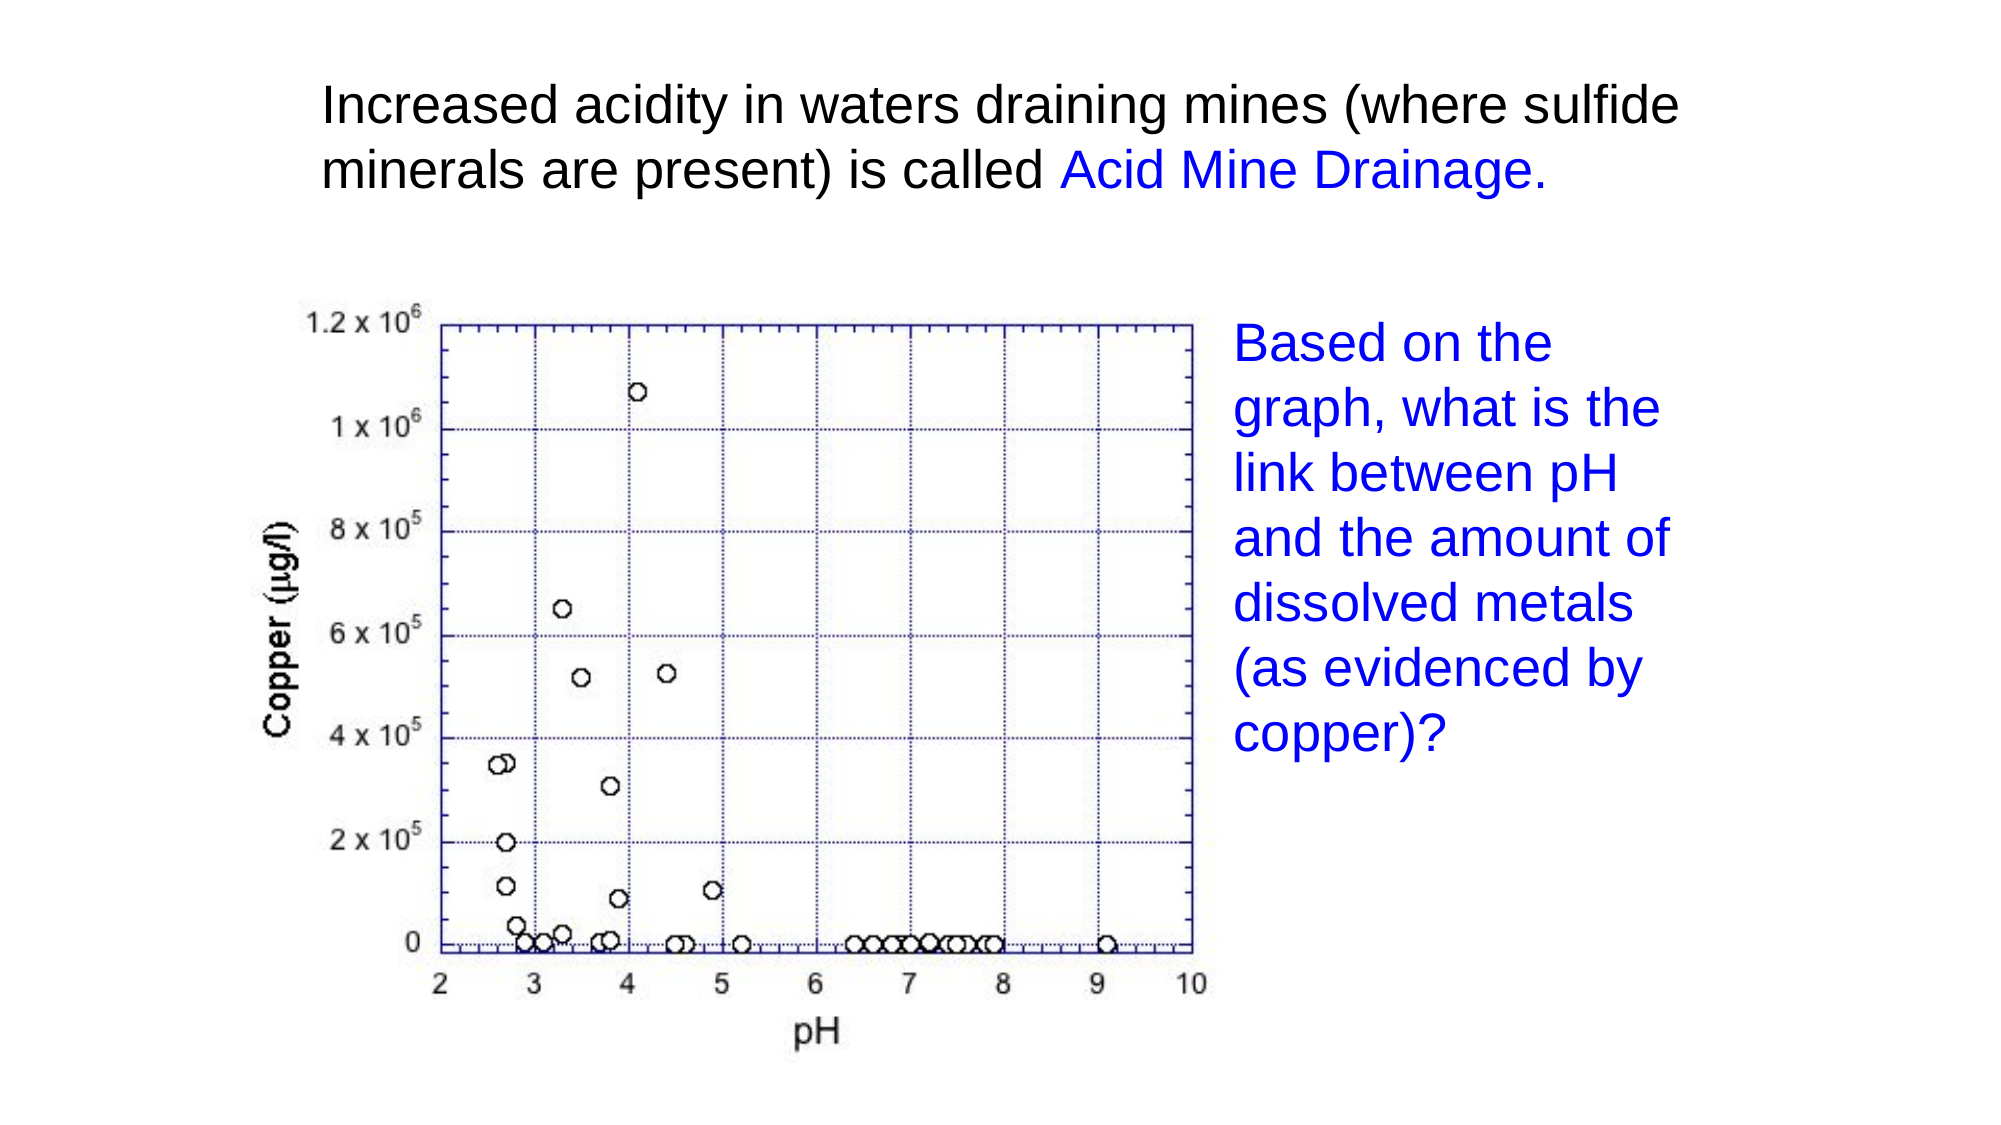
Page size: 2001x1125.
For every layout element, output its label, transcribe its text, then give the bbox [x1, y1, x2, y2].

text_box Increased acidity in waters draining mines (where sulfide minerals are present) is called Acid Mine Drainage. [306, 62, 1718, 208]
text_box Based on the graph, what is the link between pH and the amount of dissolved metals (as evidenced by copper)? [1219, 300, 1718, 770]
picture [249, 283, 1219, 1063]
